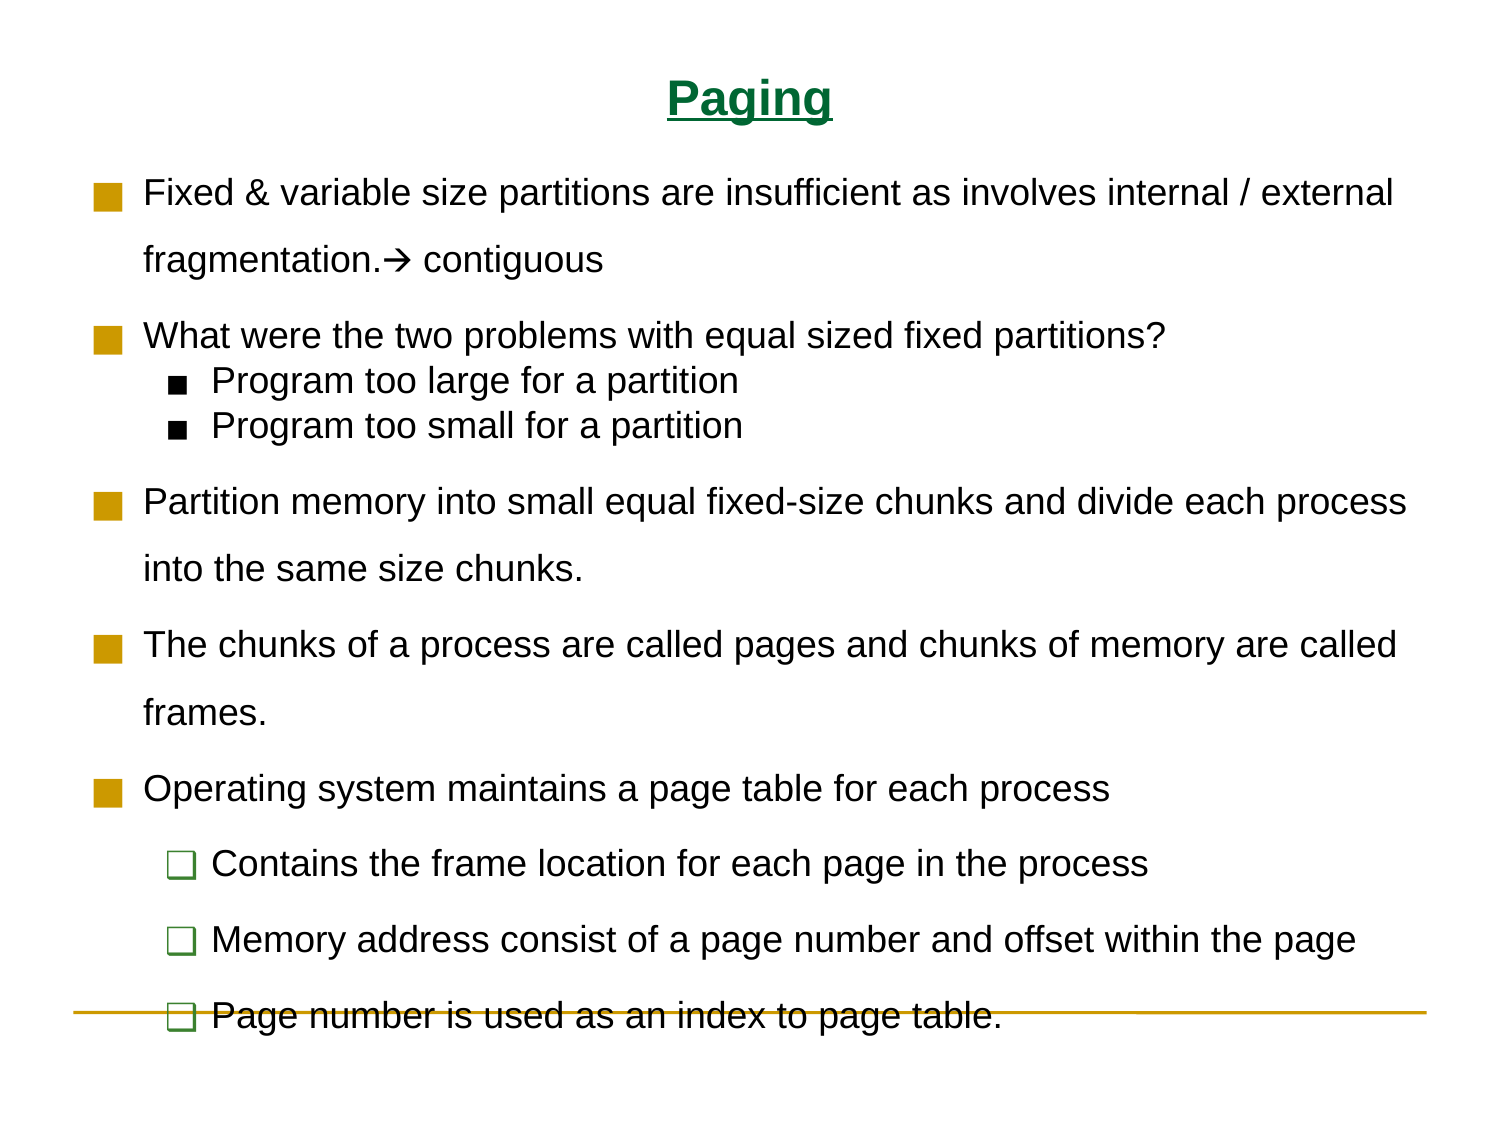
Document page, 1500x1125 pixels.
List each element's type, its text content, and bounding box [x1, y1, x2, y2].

text_box Paging [74, 57, 1425, 133]
text_box Fixed & variable size partitions are insufficient as involves internal / external fragmentation.🡪 contiguous What were the two problems with equal sized fixed partitions? Program too large for a partition Program too small for a partition Partition memory into small equal fixed-size chunks and divide each process into the same size chunks. The chunks of a process are called pages and chunks of memory are called frames. Operating system maintains a page table for each process Contains the frame location for each page in the process Memory address consist of a page number and offset within the page Page number is used as an index to page table. [74, 137, 1438, 1088]
